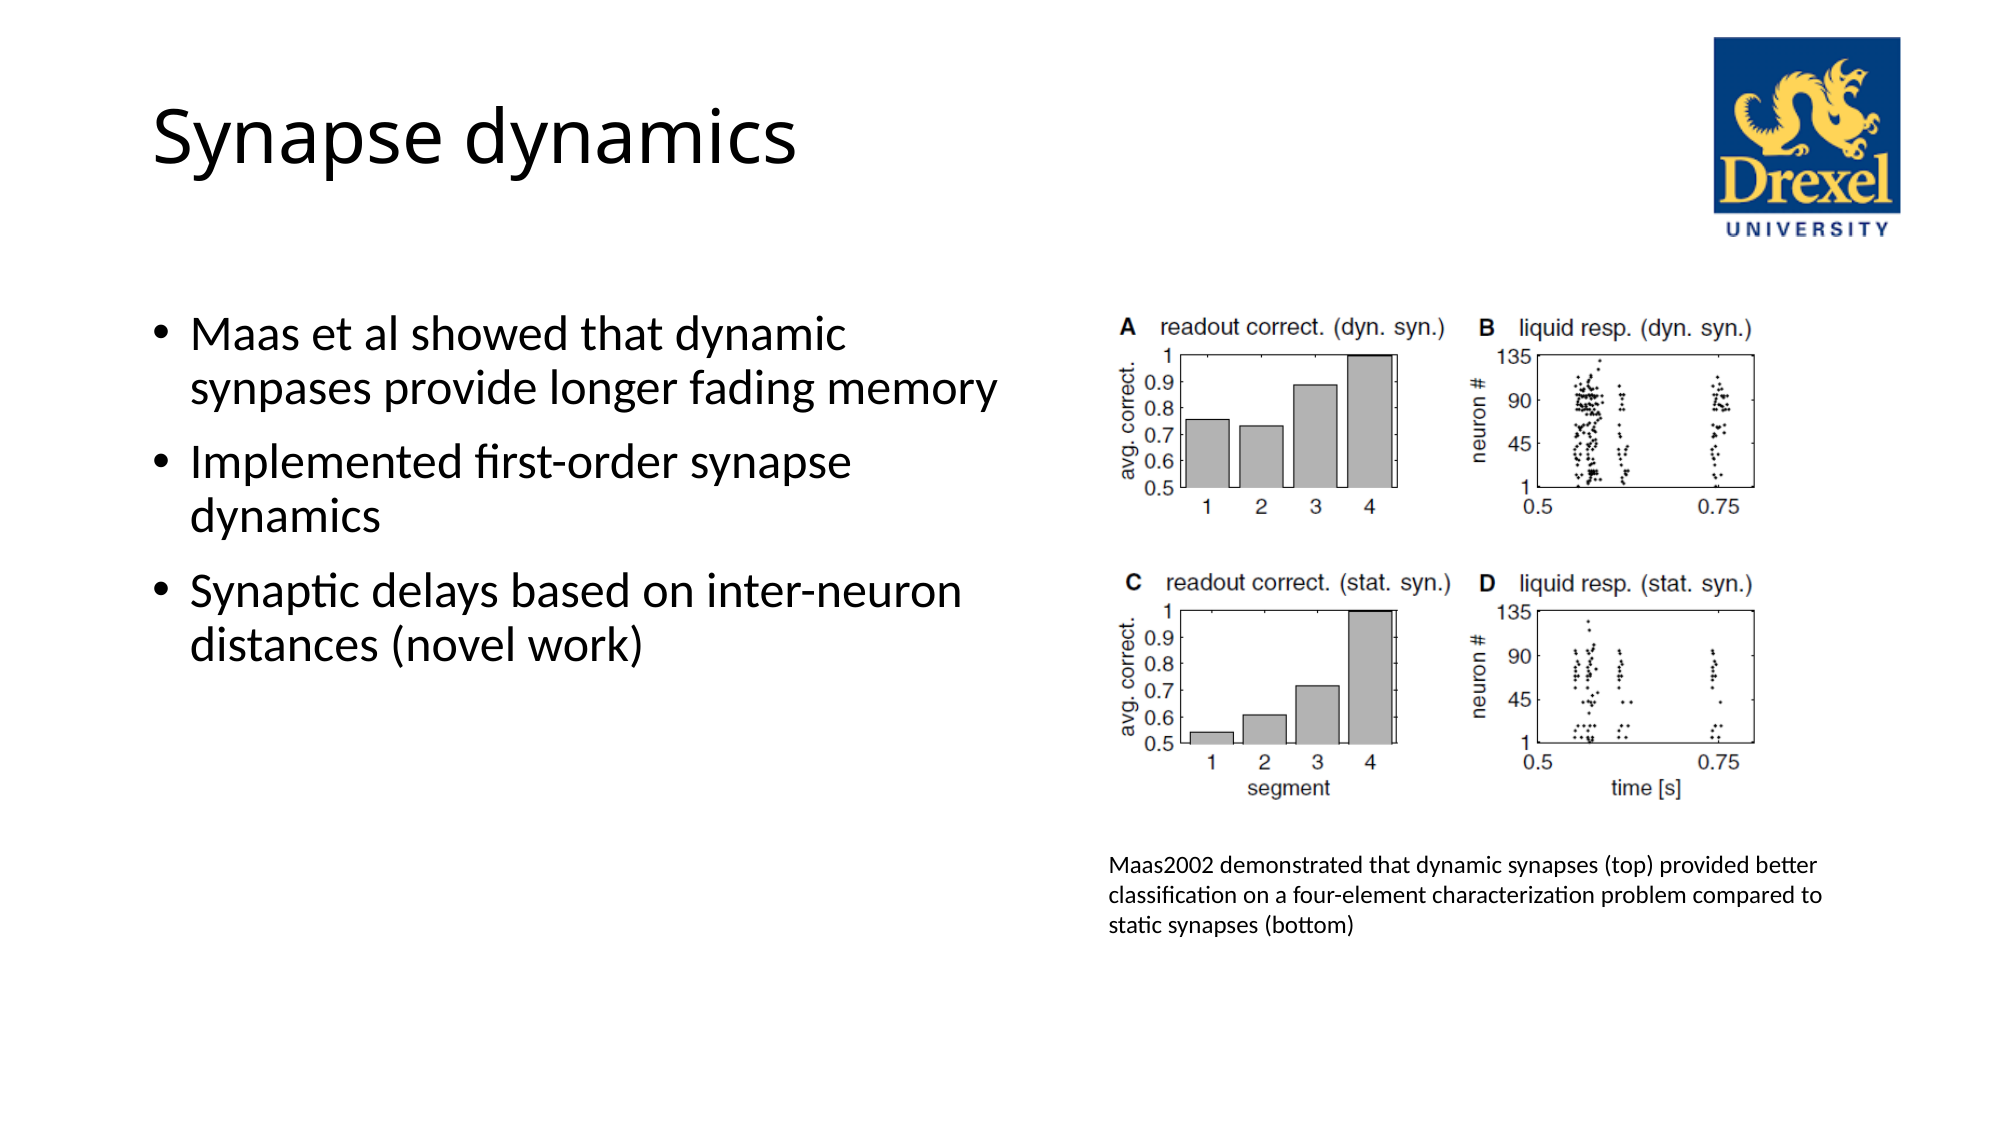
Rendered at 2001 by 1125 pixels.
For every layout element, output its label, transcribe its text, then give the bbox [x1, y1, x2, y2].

picture [1708, 37, 1907, 237]
title Synapse dynamics [137, 59, 1863, 220]
list Maas et al showed that dynamic synpases provide longer fading memory Implemented first-order synapse dynamics Synaptic delays based on inter-neuron distances (novel work) [137, 299, 1043, 1014]
picture [1093, 299, 1803, 819]
text_box Maas2002 demonstrated that dynamic synapses (top) provided better classification on a four-element characterization problem compared to static synapses (bottom) [1093, 841, 1892, 946]
